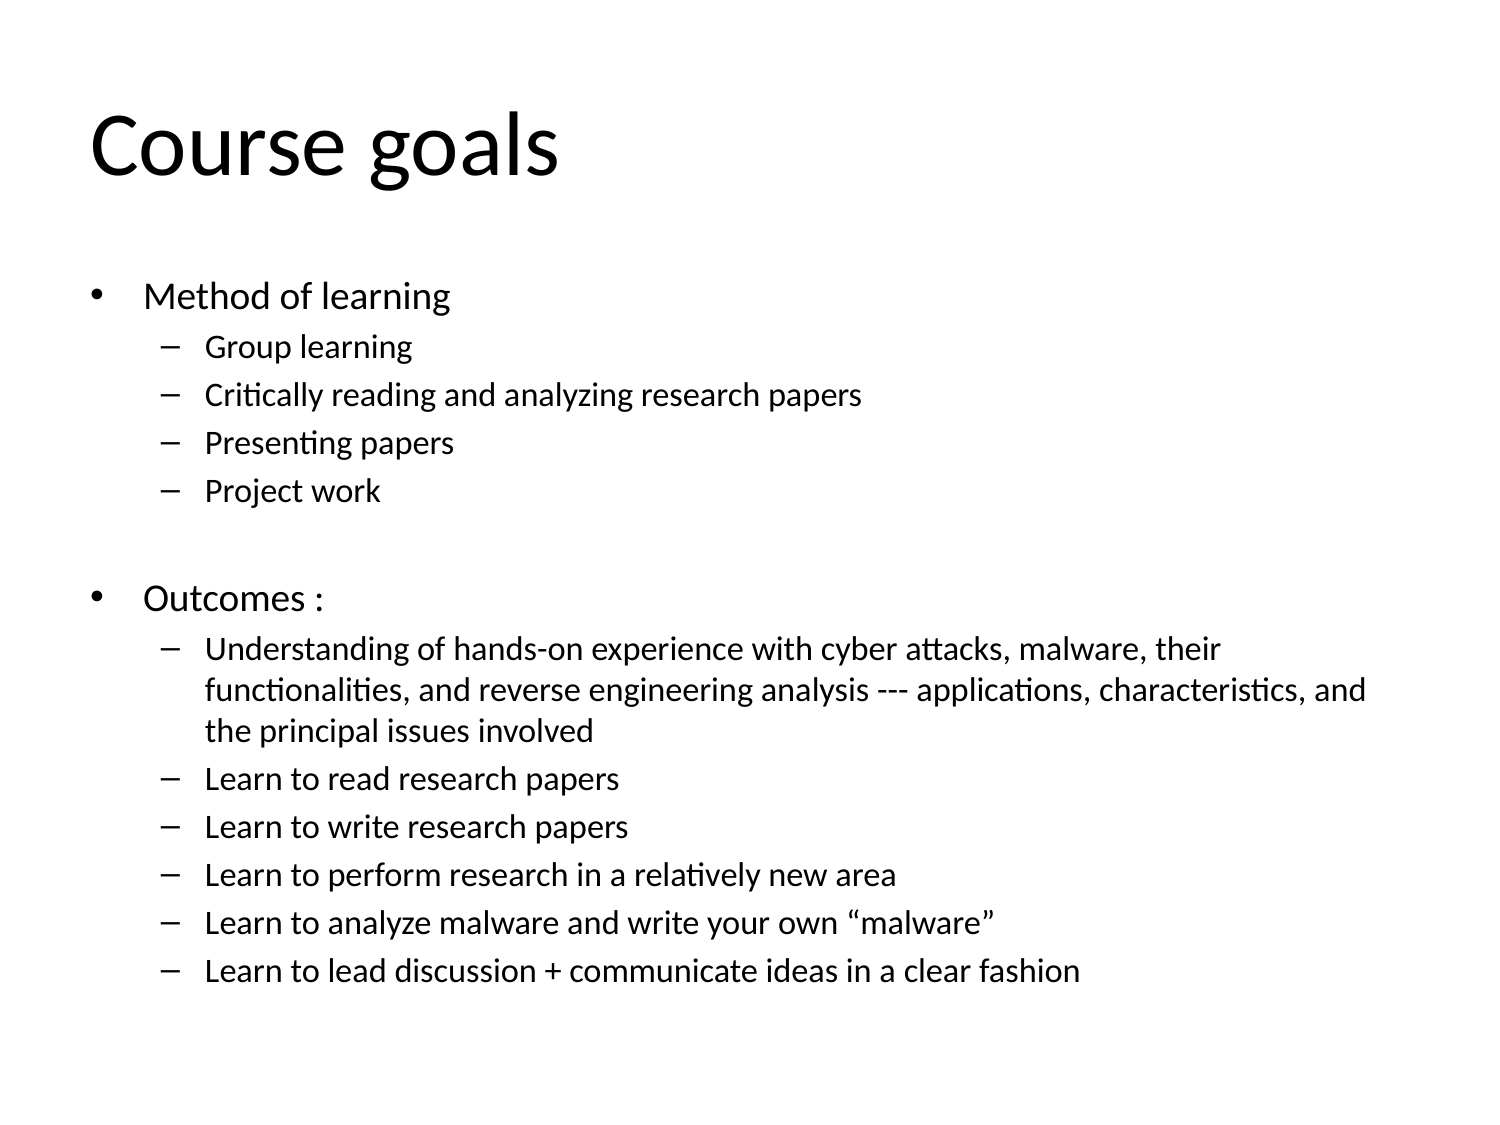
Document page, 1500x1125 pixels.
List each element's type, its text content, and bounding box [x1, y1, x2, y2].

title Course goals [75, 45, 1425, 233]
list Method of learning Group learning Critically reading and analyzing research papers Presenting papers Project work Outcomes : Understanding of hands-on experience with cyber attacks, malware, their functionalities, and reverse engineering analysis --- applications, characteristics, and the principal issues involved Learn to read research papers Learn to write research papers Learn to perform research in a relatively new area Learn to analyze malware and write your own “malware” Learn to lead discussion + communicate ideas in a clear fashion [75, 262, 1425, 1005]
